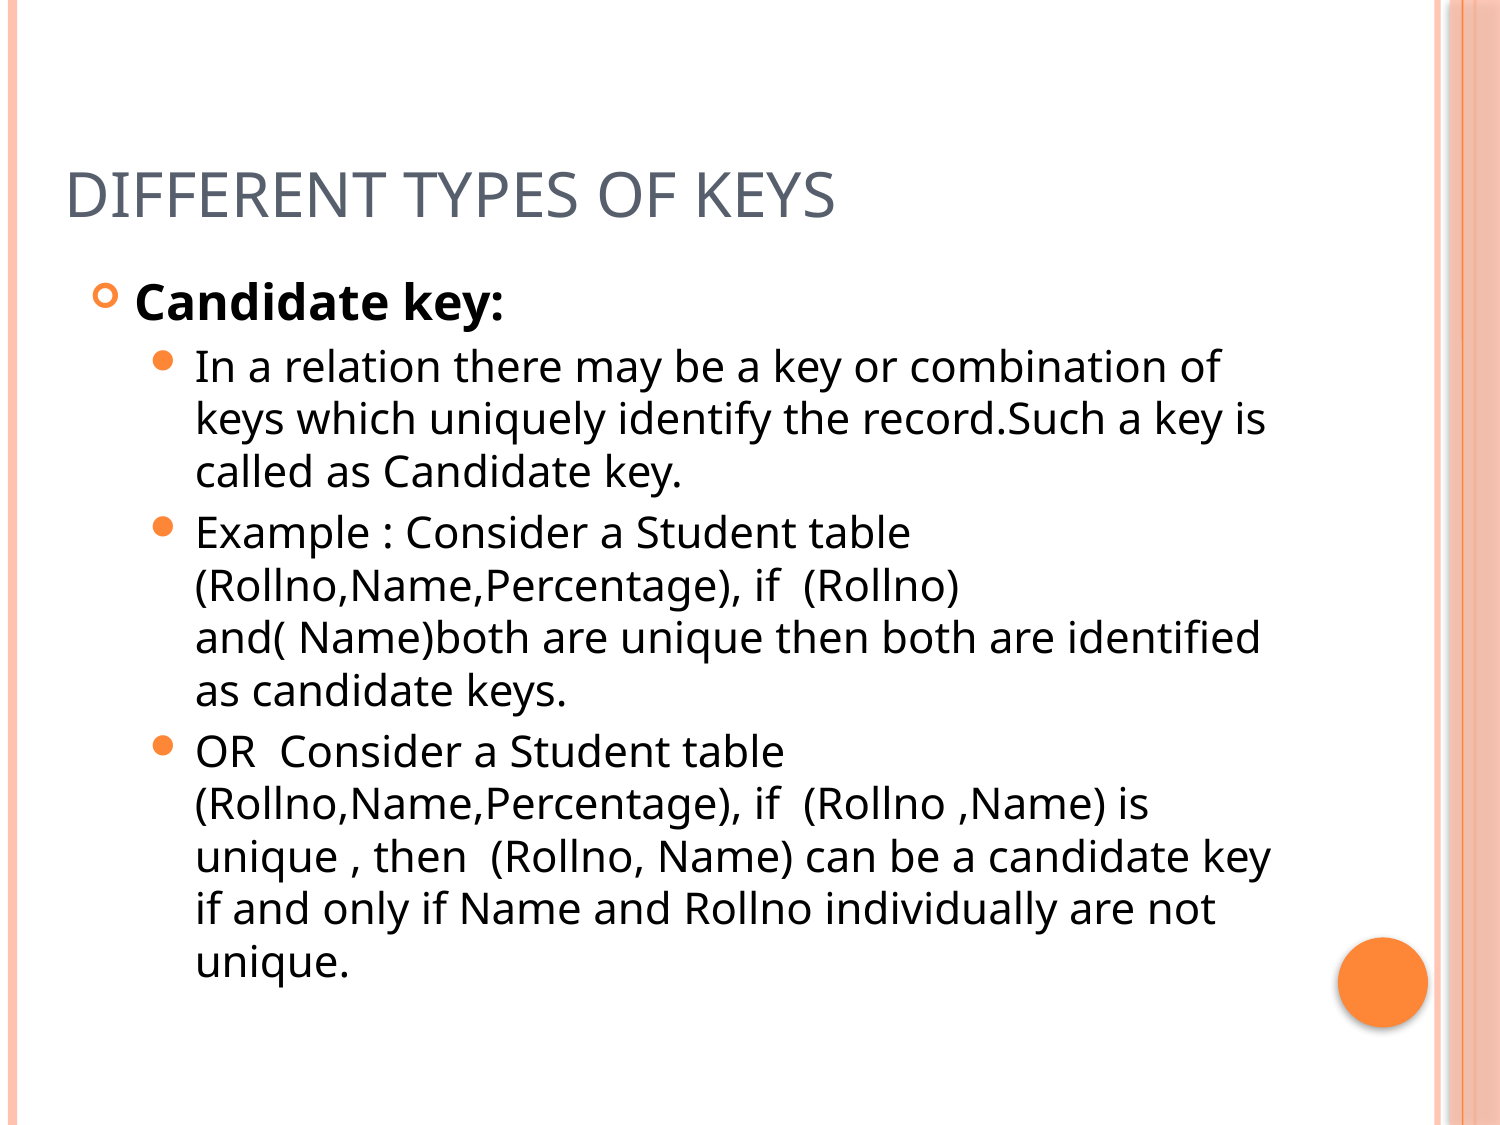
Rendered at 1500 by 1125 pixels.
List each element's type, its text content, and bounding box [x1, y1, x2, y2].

list Candidate key: In a relation there may be a key or combination of keys which uniquely identify the record.Such a key is called as Candidate key. Example : Consider a Student table (Rollno,Name,Percentage), if (Rollno) and( Name)both are unique then both are identified as candidate keys. OR Consider a Student table (Rollno,Name,Percentage), if (Rollno ,Name) is unique , then (Rollno, Name) can be a candidate key if and only if Name and Rollno individually are not unique. [75, 262, 1300, 1062]
title Different types of keys [50, 50, 1275, 238]
